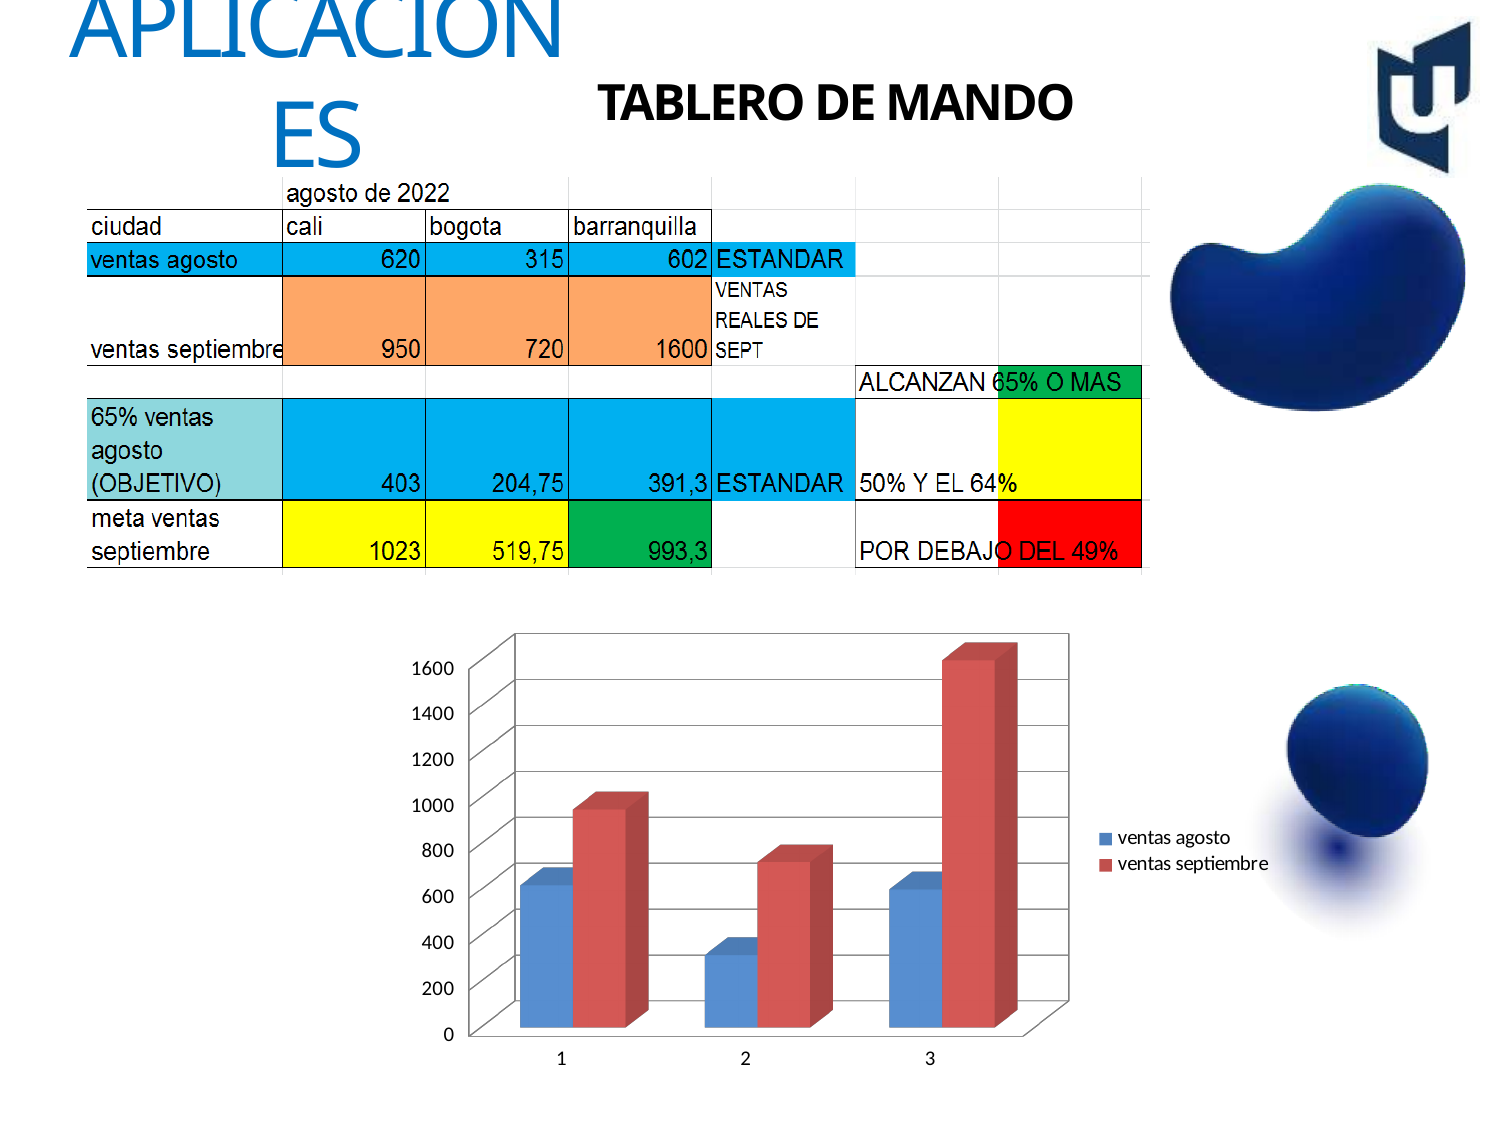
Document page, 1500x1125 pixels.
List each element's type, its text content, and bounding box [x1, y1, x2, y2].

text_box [1169, 16, 1481, 412]
title APLICACIONES [50, 0, 582, 187]
picture [553, 250, 561, 258]
picture [829, 250, 839, 267]
picture [382, 254, 386, 266]
picture [779, 250, 784, 267]
picture [669, 254, 673, 266]
chart [387, 624, 1288, 1080]
text_box TABLERO DE MANDO [474, 63, 1164, 131]
picture [796, 250, 805, 267]
picture [718, 250, 730, 267]
text_box [1292, 683, 1432, 941]
picture [87, 177, 1151, 576]
picture [748, 250, 760, 267]
